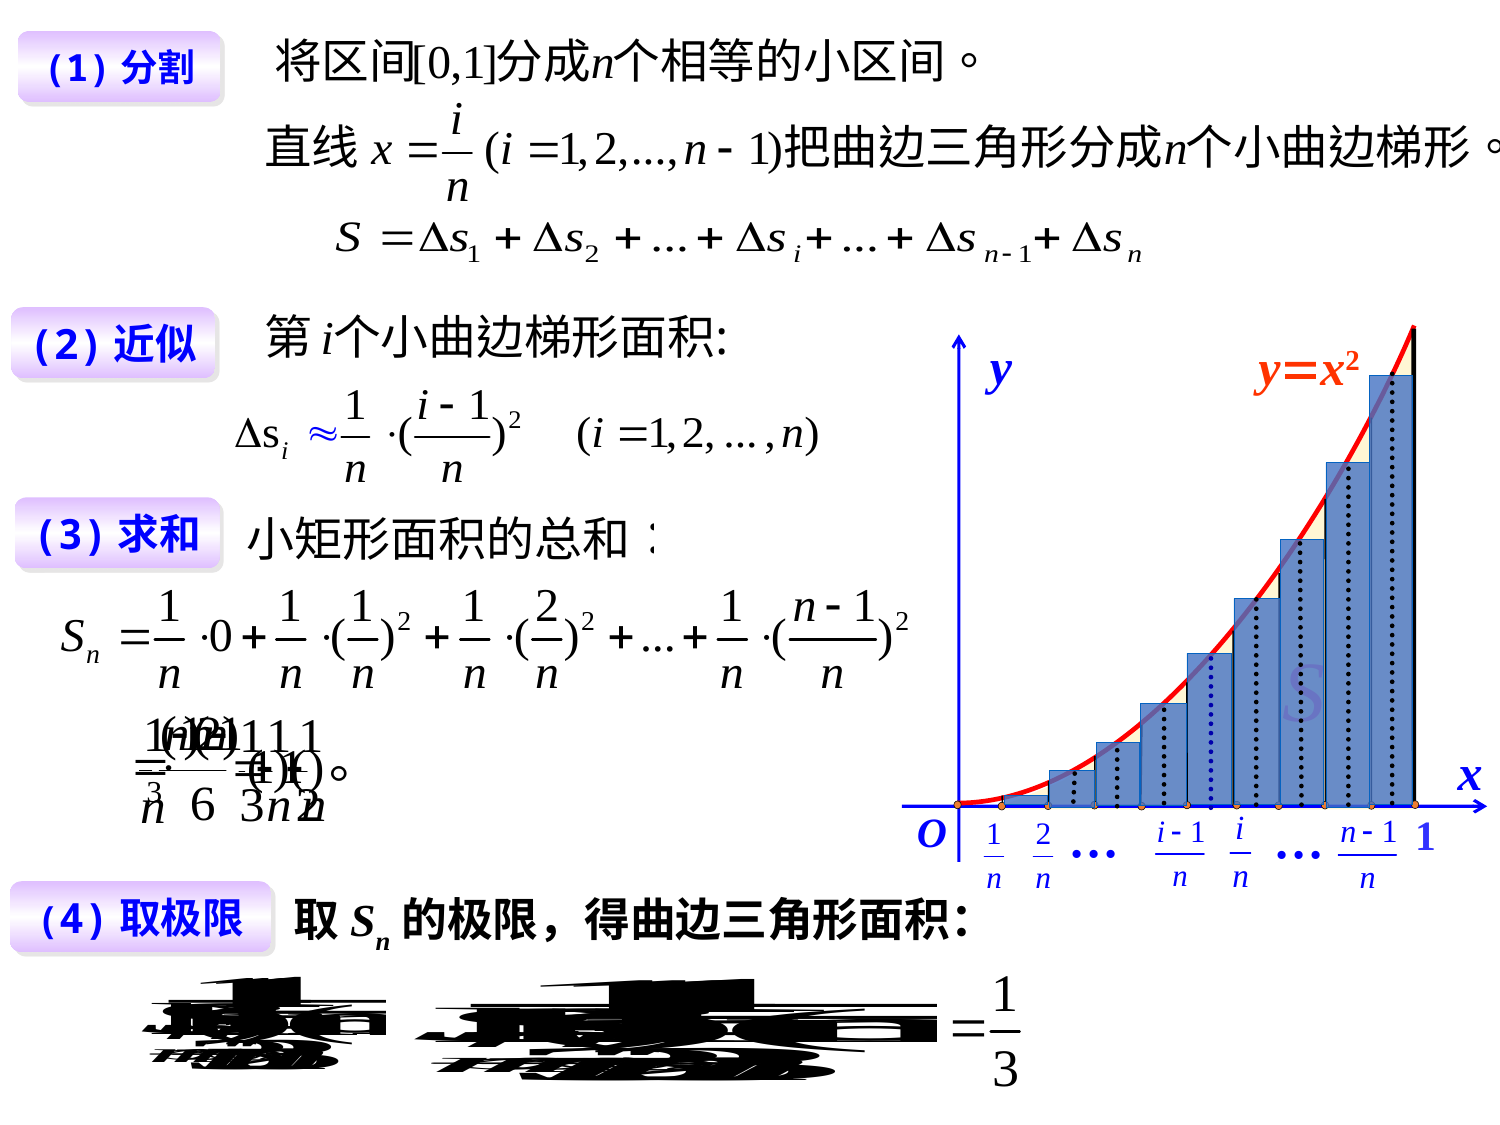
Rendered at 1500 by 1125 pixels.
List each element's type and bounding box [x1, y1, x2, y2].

text_box [901, 334, 956, 862]
text_box [953, 800, 1419, 896]
text_box [14, 497, 917, 843]
text_box [1004, 373, 1413, 808]
text_box [11, 307, 828, 492]
text_box [17, 30, 1500, 278]
text_box [1442, 334, 1488, 862]
text_box [1413, 328, 1442, 862]
text_box [10, 881, 1030, 1102]
text_box [956, 325, 1415, 800]
